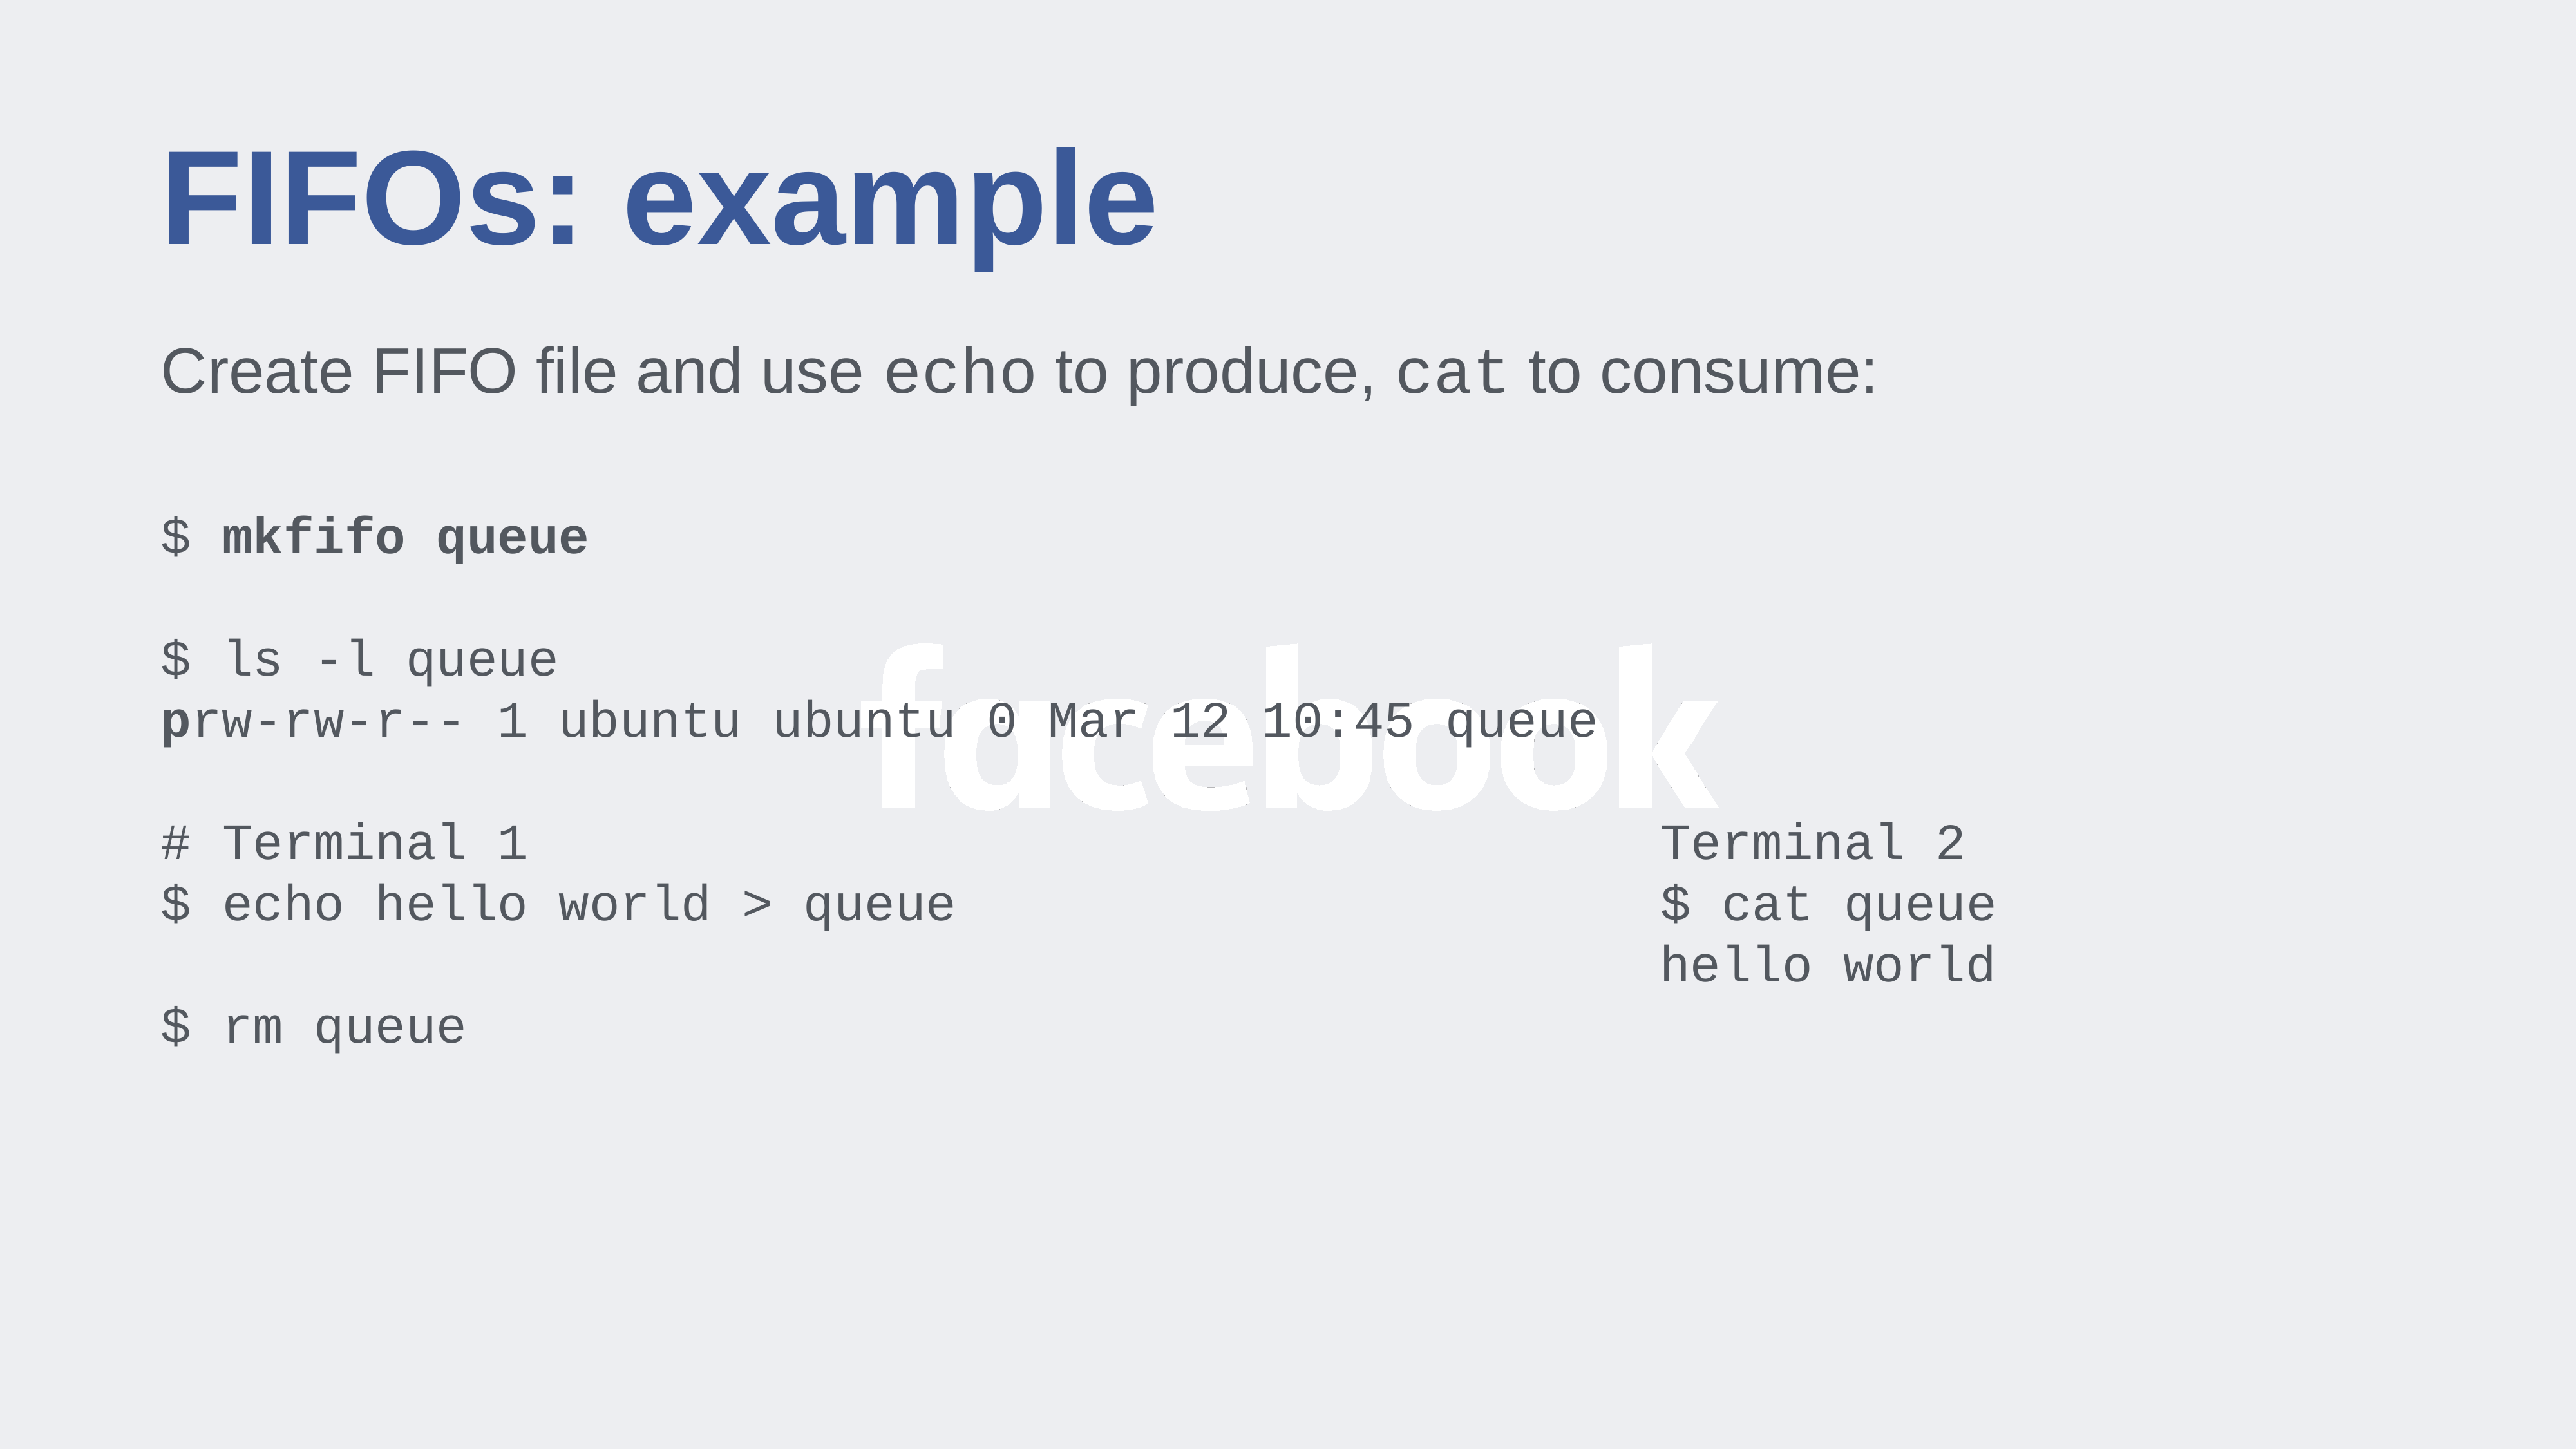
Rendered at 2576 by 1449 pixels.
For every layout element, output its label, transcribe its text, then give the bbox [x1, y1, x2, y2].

list Create FIFO file and use echo to produce, cat to consume: $ mkfifo queue $ ls -l queue prw-rw-r-- 1 ubuntu ubuntu 0 Mar 12 10:45 queue # Terminal 1 Terminal 2 $ echo hello world > queue $ cat queue hello world $ rm queue [160, 328, 2415, 1335]
title FIFOs: example [160, 109, 2415, 305]
